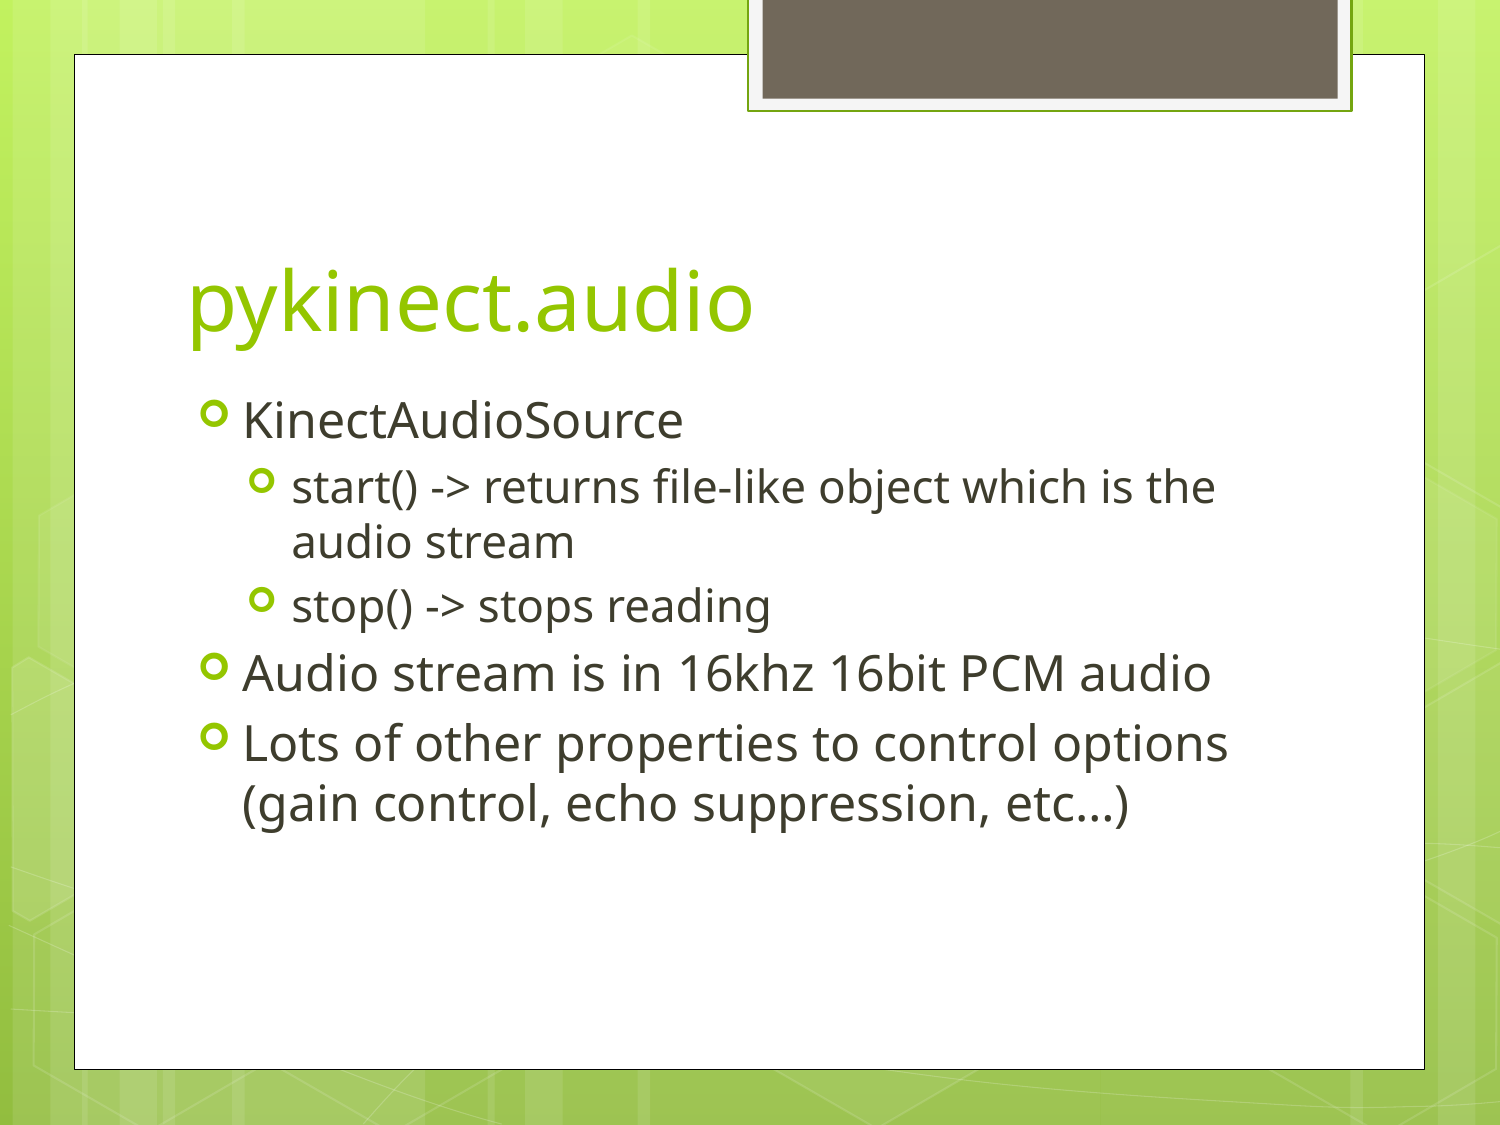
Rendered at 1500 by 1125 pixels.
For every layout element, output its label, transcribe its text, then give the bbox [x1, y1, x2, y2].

title pykinect.audio [171, 168, 1324, 357]
list KinectAudioSource start() -> returns file-like object which is the audio stream stop() -> stops reading Audio stream is in 16khz 16bit PCM audio Lots of other properties to control options (gain control, echo suppression, etc…) [171, 381, 1283, 957]
